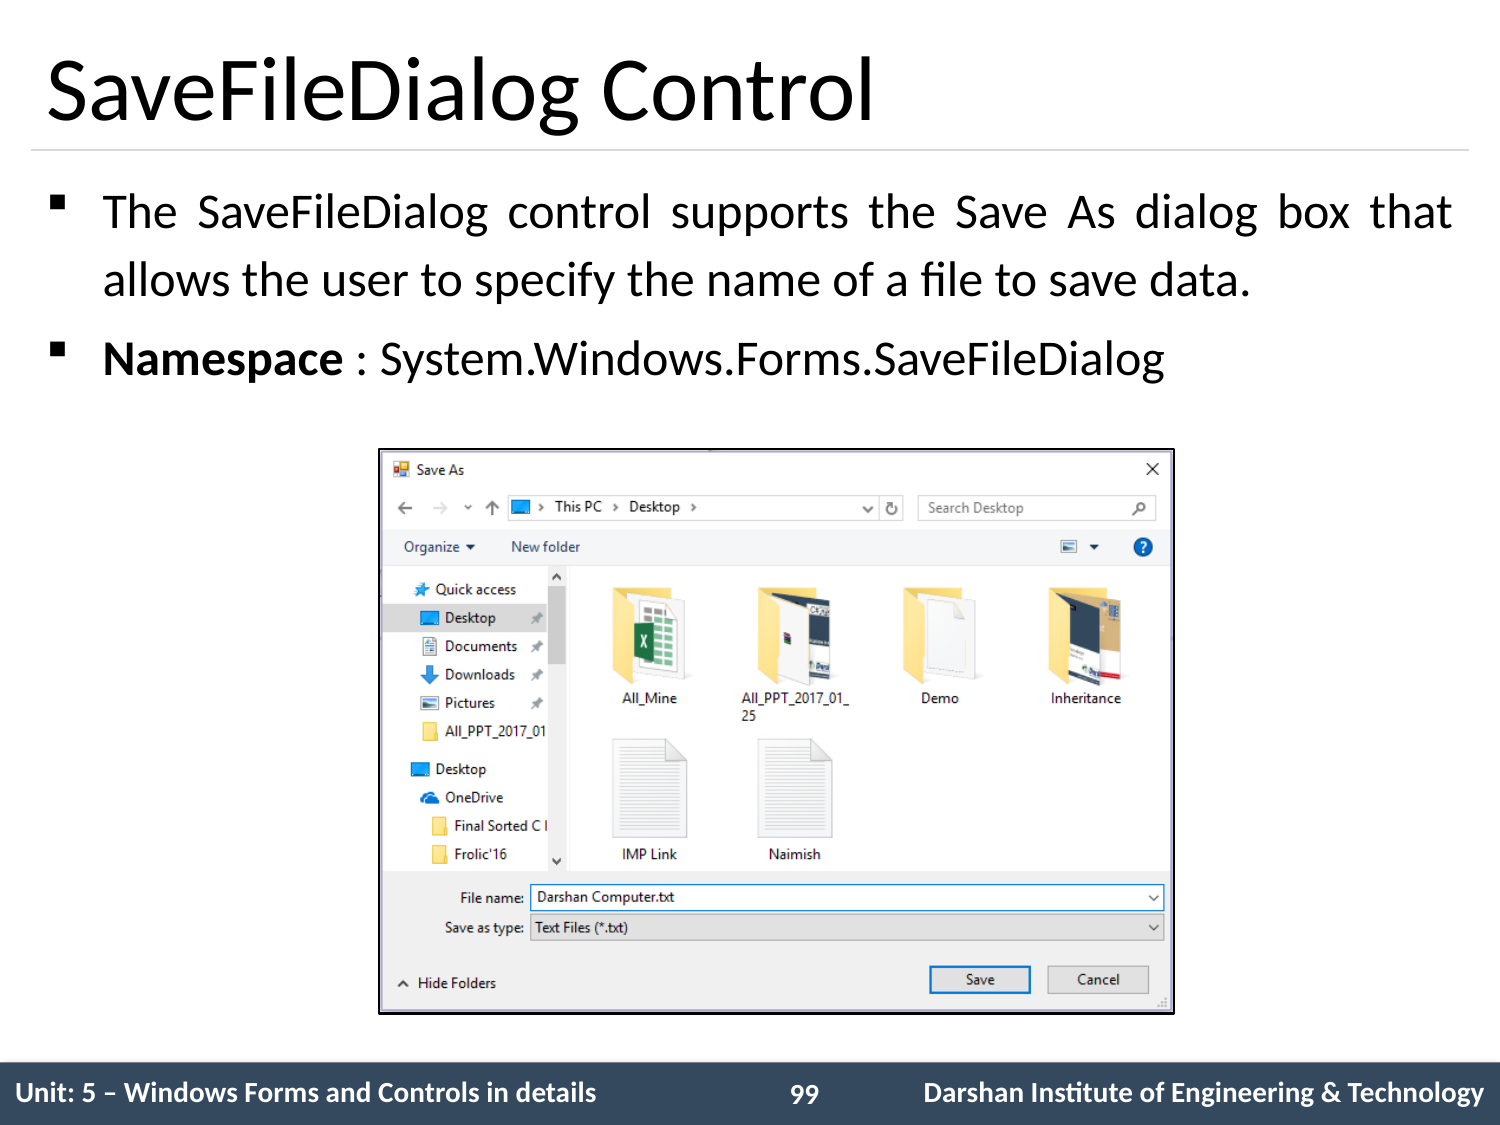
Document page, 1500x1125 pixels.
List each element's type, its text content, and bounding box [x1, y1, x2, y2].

title SaveFileDialog Control [31, 17, 1469, 150]
list The SaveFileDialog control supports the Save As dialog box that allows the user to specify the name of a file to save data. Namespace : System.Windows.Forms.SaveFileDialog [31, 162, 1469, 1038]
picture [379, 449, 1174, 1013]
